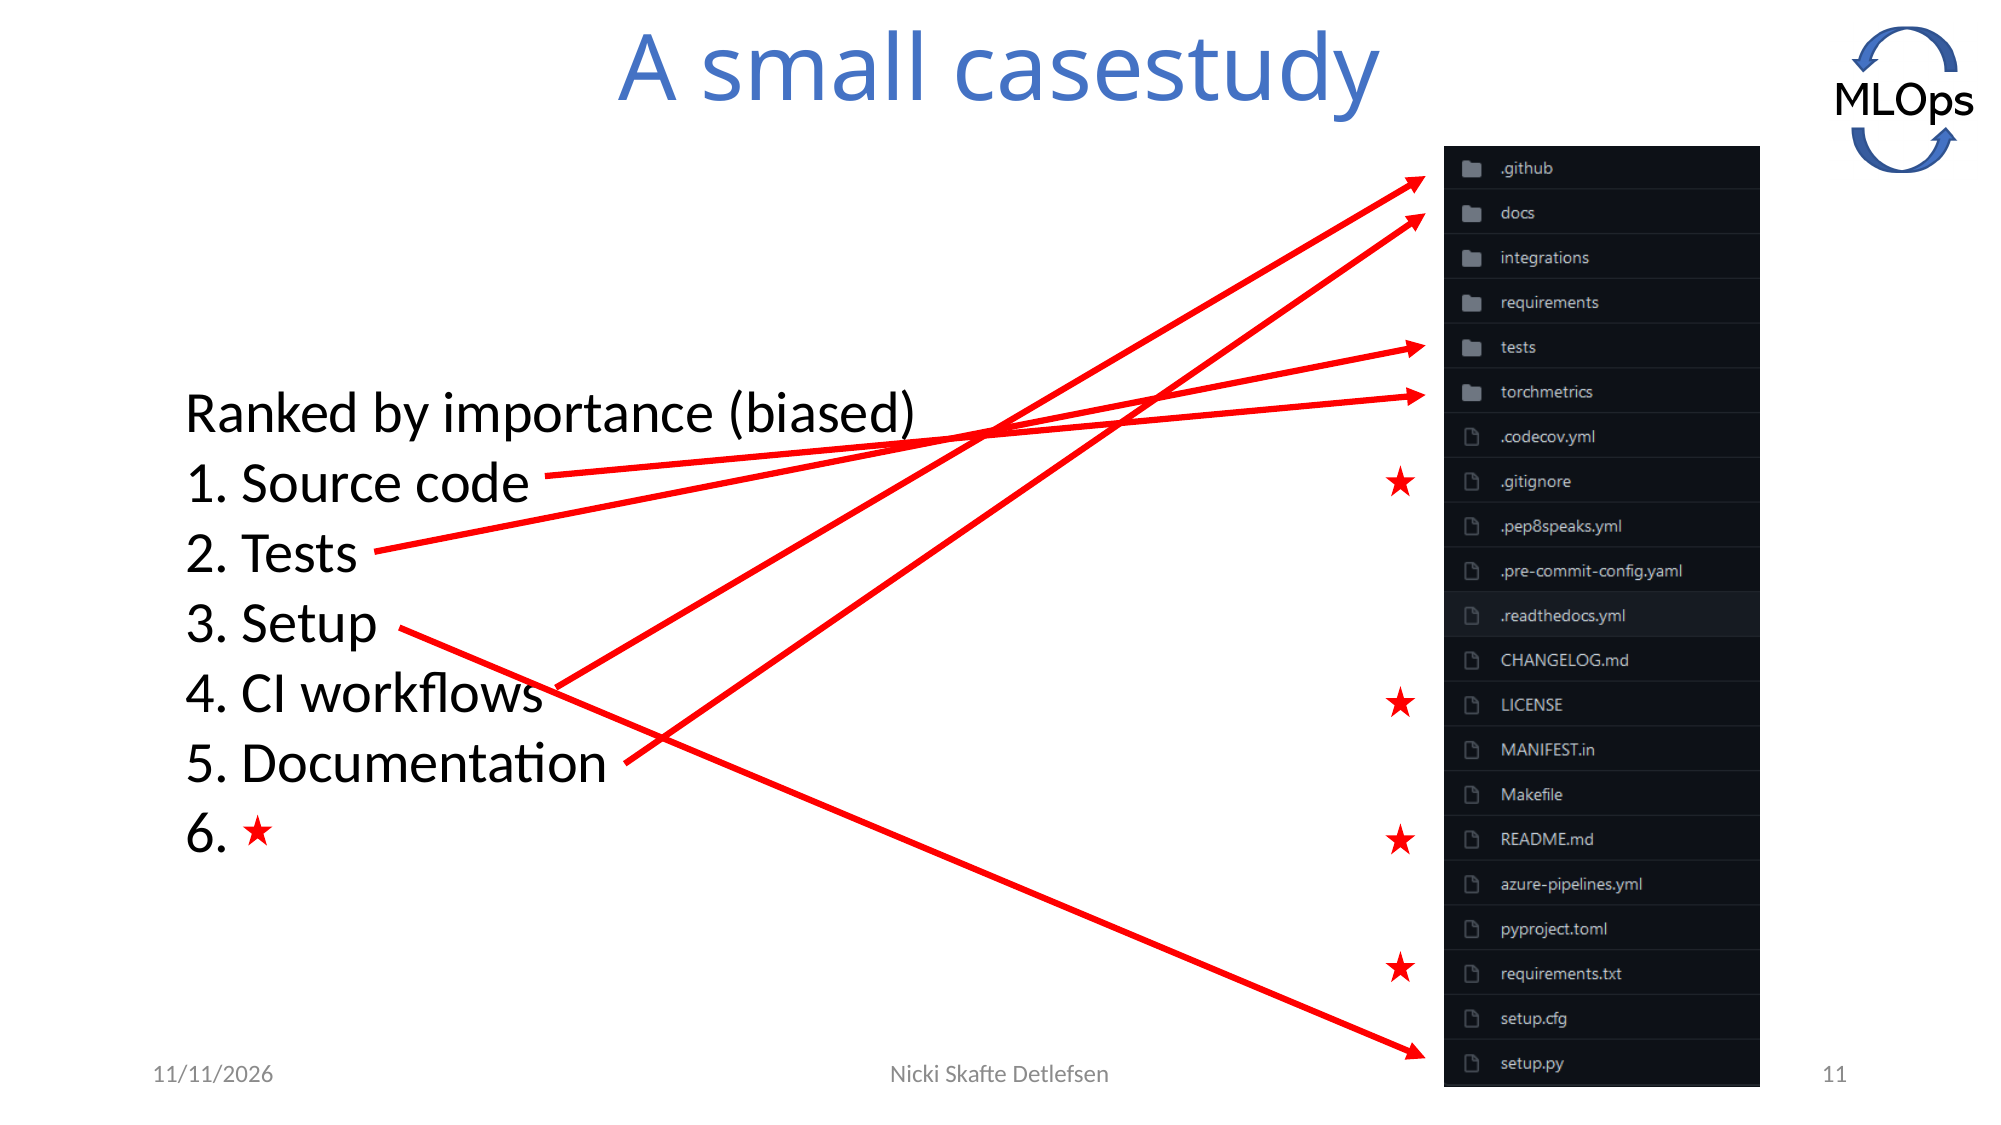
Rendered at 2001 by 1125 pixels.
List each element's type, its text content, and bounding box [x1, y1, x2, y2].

slide_number 11 [1412, 1042, 1863, 1103]
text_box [624, 213, 1426, 764]
title A small casestudy [137, 0, 1863, 180]
picture [1444, 146, 1760, 1087]
footer Nicki Skafte Detlefsen [662, 1059, 1338, 1103]
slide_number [137, 1042, 588, 1103]
text_box Ranked by importance (biased) Source code Tests Setup CI workflows Documentation [170, 366, 555, 987]
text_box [374, 345, 555, 552]
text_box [399, 627, 1426, 1059]
picture [1863, 22, 1978, 180]
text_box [555, 176, 1426, 688]
text_box [242, 814, 273, 846]
